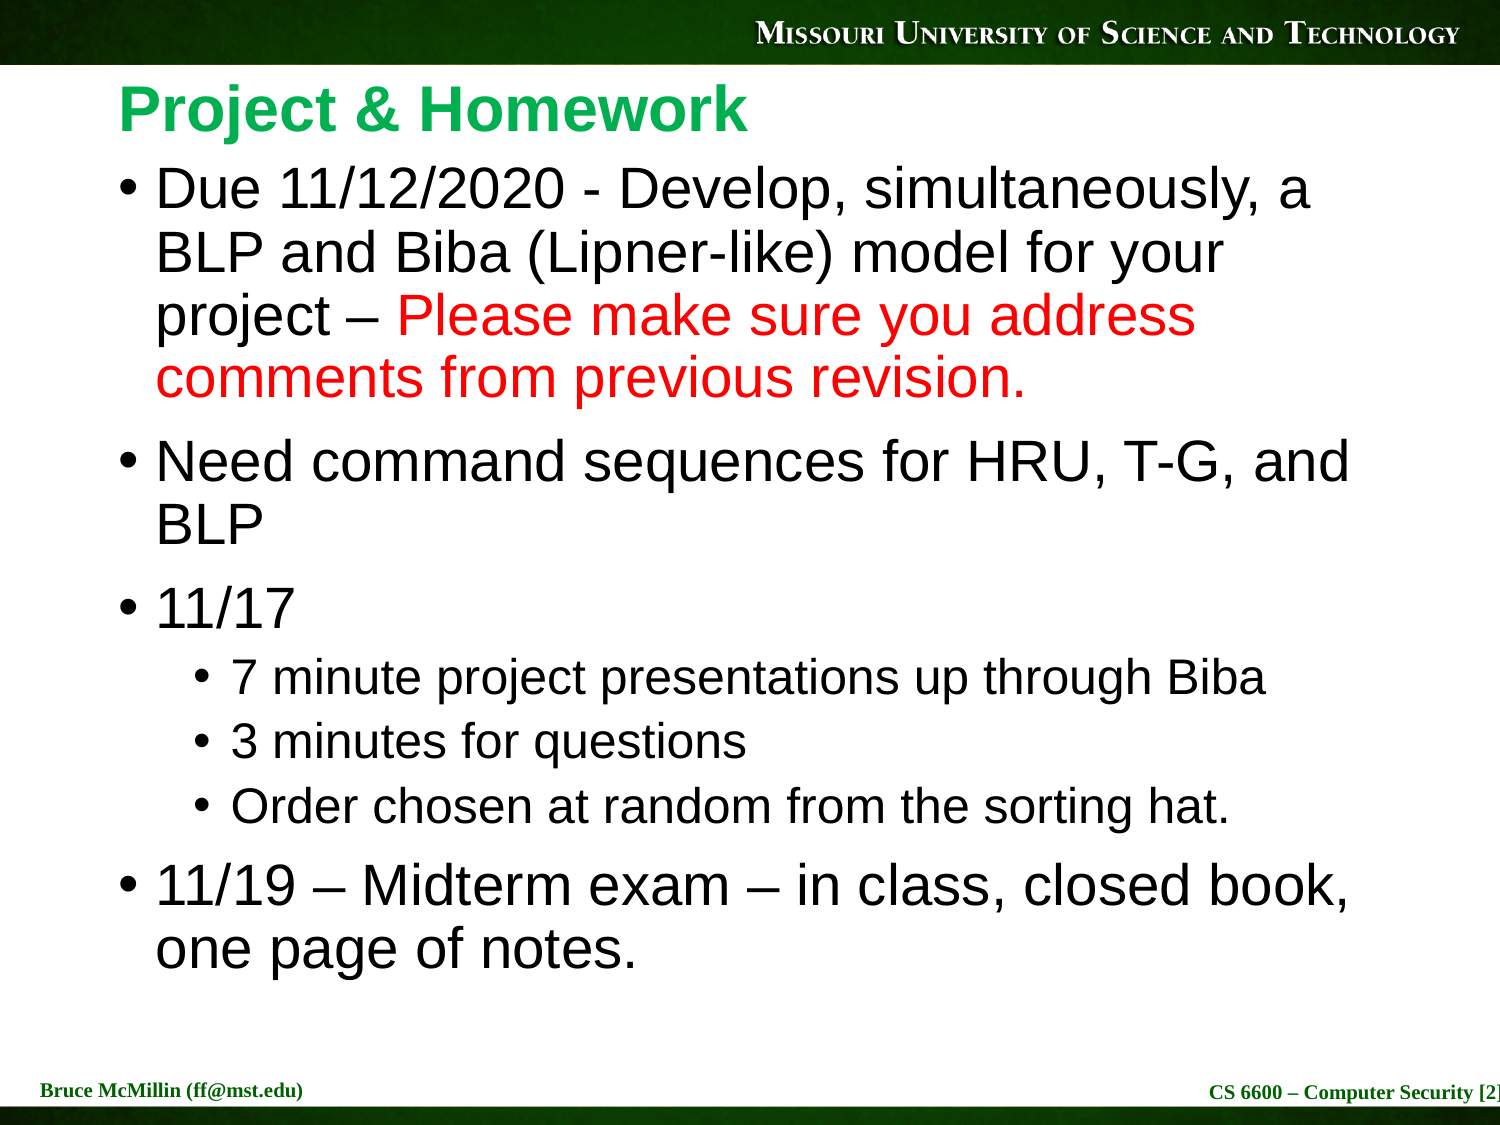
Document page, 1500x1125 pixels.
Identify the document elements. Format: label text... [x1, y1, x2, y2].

title Project & Homework [103, 68, 1397, 154]
picture [0, 0, 1500, 1125]
list Due 11/12/2020 - Develop, simultaneously, a BLP and Biba (Lipner-like) model for your project – Please make sure you address comments from previous revision. Need command sequences for HRU, T-G, and BLP 11/17 7 minute project presentations up through Biba 3 minutes for questions Order chosen at random from the sorting hat. 11/19 – Midterm exam – in class, closed book, one page of notes. [103, 154, 1397, 1014]
